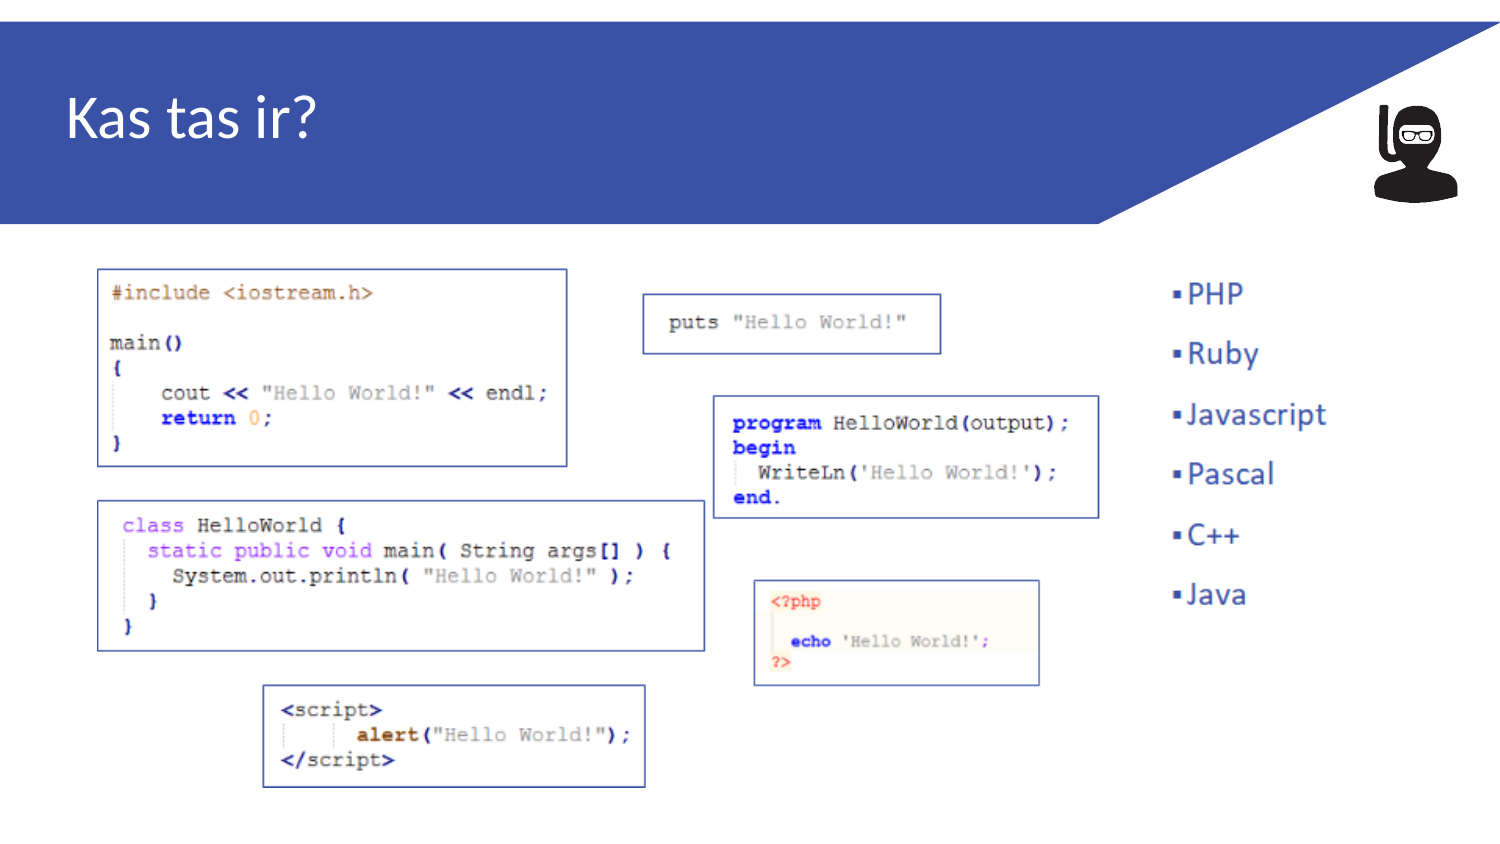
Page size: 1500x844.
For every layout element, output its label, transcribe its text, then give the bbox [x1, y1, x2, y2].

title Kas tas ir? [51, 72, 1091, 167]
picture [97, 260, 1403, 788]
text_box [1096, 23, 1500, 227]
